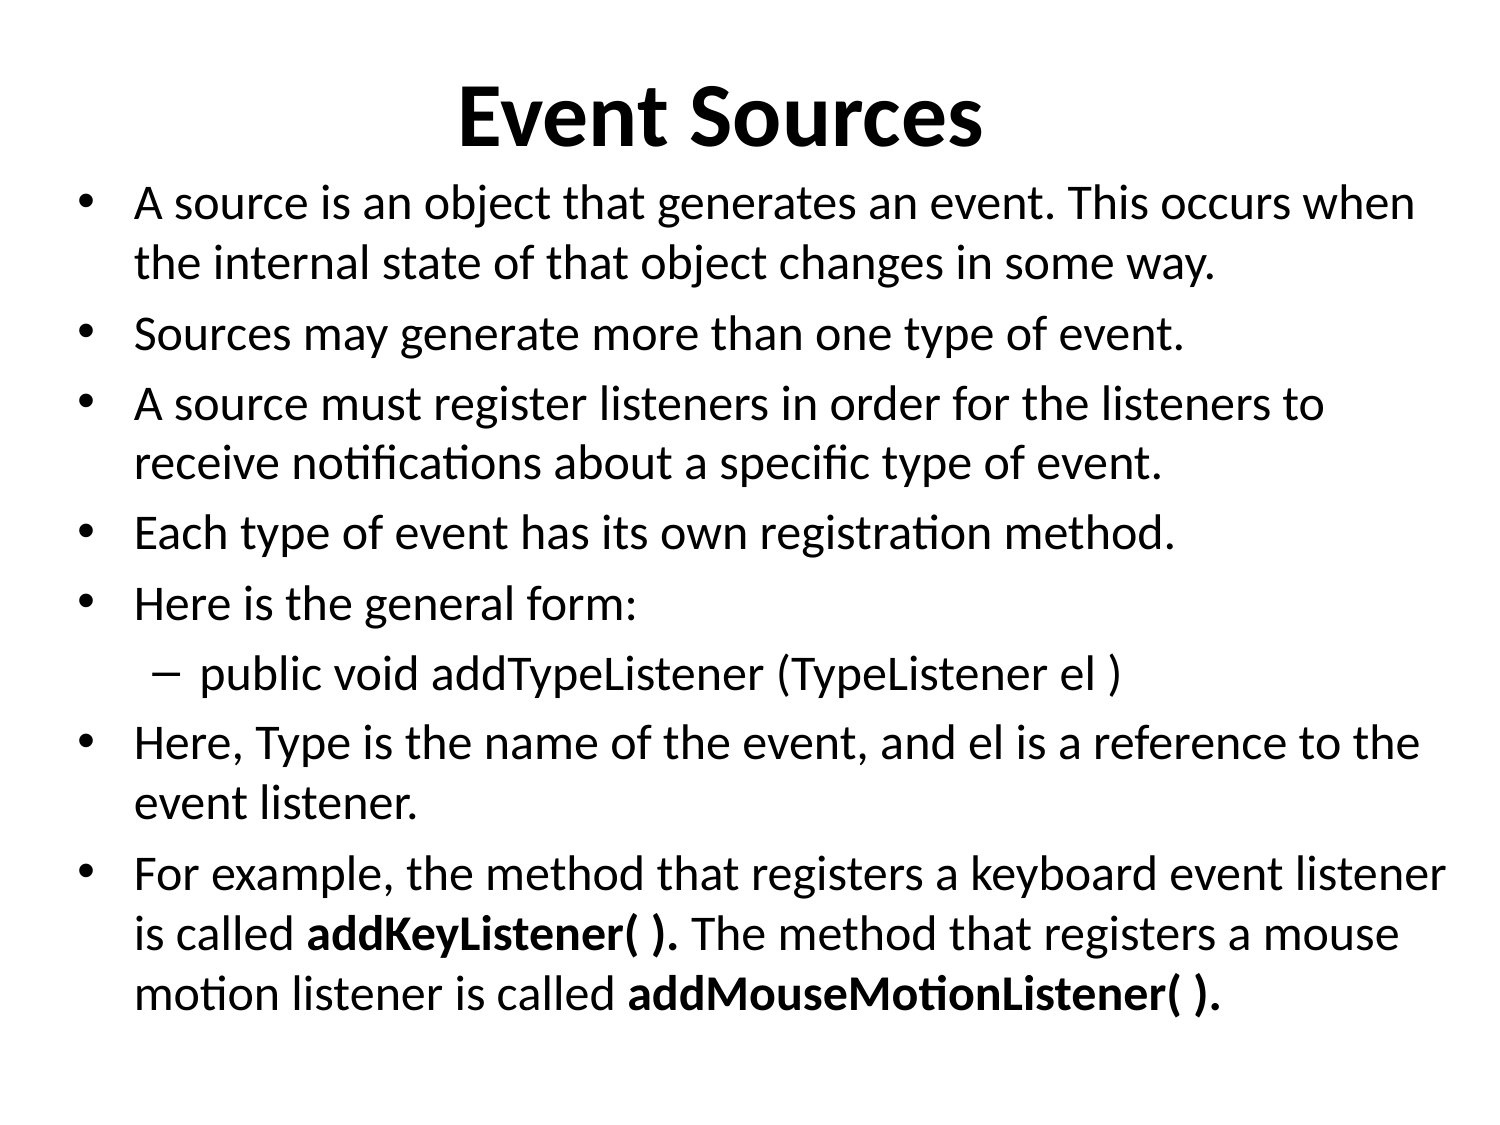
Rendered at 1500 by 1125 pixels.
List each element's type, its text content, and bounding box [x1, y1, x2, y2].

list A source is an object that generates an event. This occurs when the internal state of that object changes in some way. Sources may generate more than one type of event. A source must register listeners in order for the listeners to receive notifications about a specific type of event. Each type of event has its own registration method. Here is the general form: public void addTypeListener (TypeListener el ) Here, Type is the name of the event, and el is a reference to the event listener. For example, the method that registers a keyboard event listener is called addKeyListener( ). The method that registers a mouse motion listener is called addMouseMotionListener( ). [62, 162, 1463, 1088]
title Event Sources [75, 37, 1388, 162]
